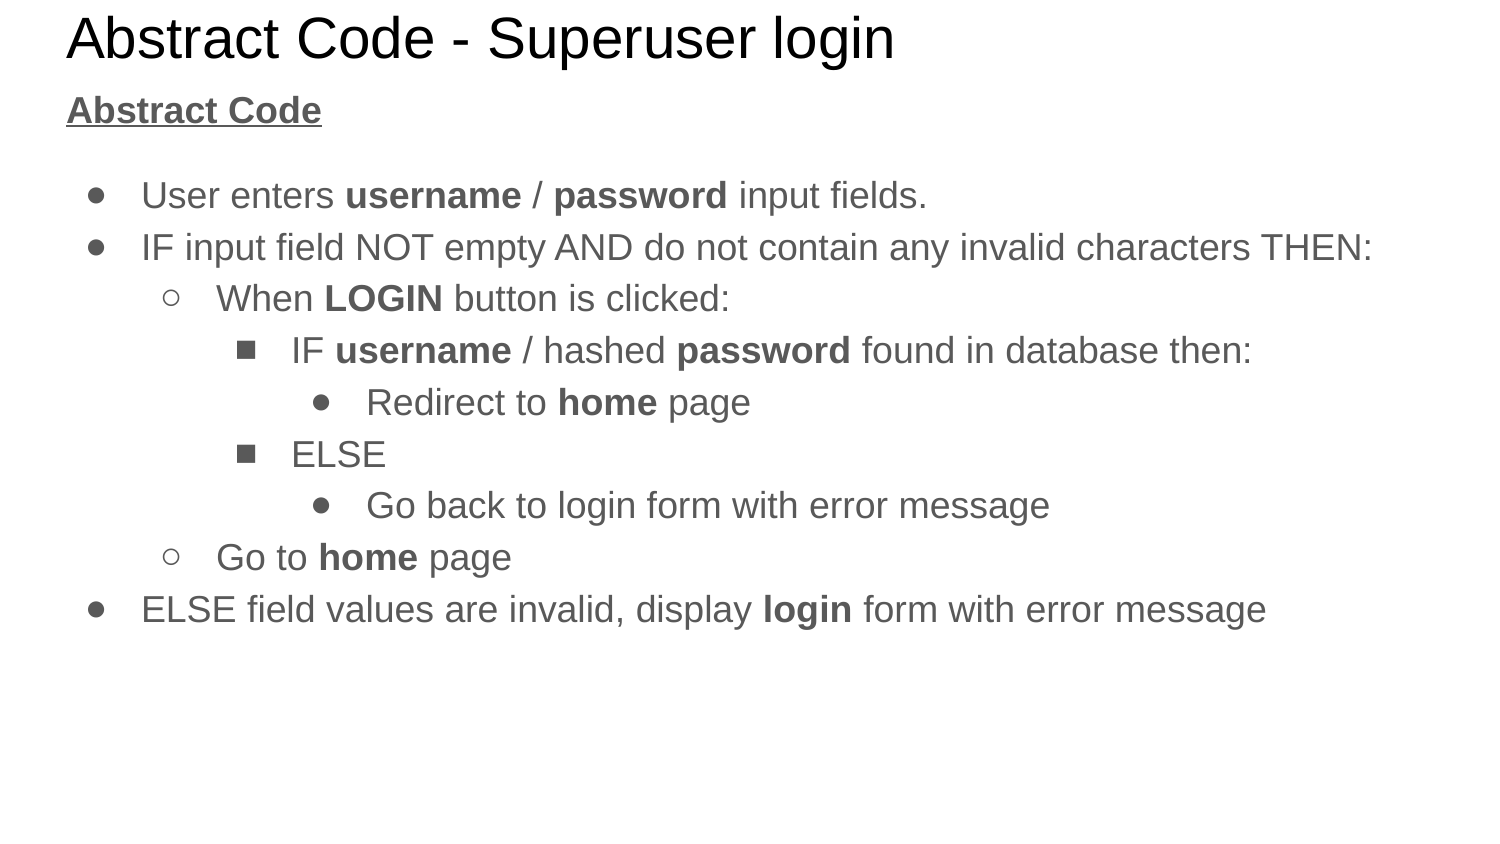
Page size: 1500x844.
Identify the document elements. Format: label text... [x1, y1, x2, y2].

title Abstract Code - Superuser login [51, 0, 1449, 64]
list Abstract Code User enters username / password input fields. IF input field NOT empty AND do not contain any invalid characters THEN: When LOGIN button is clicked: IF username / hashed password found in database then: Redirect to home page ELSE Go back to login form with error message Go to home page ELSE field values are invalid, display login form with error message [51, 64, 1449, 814]
